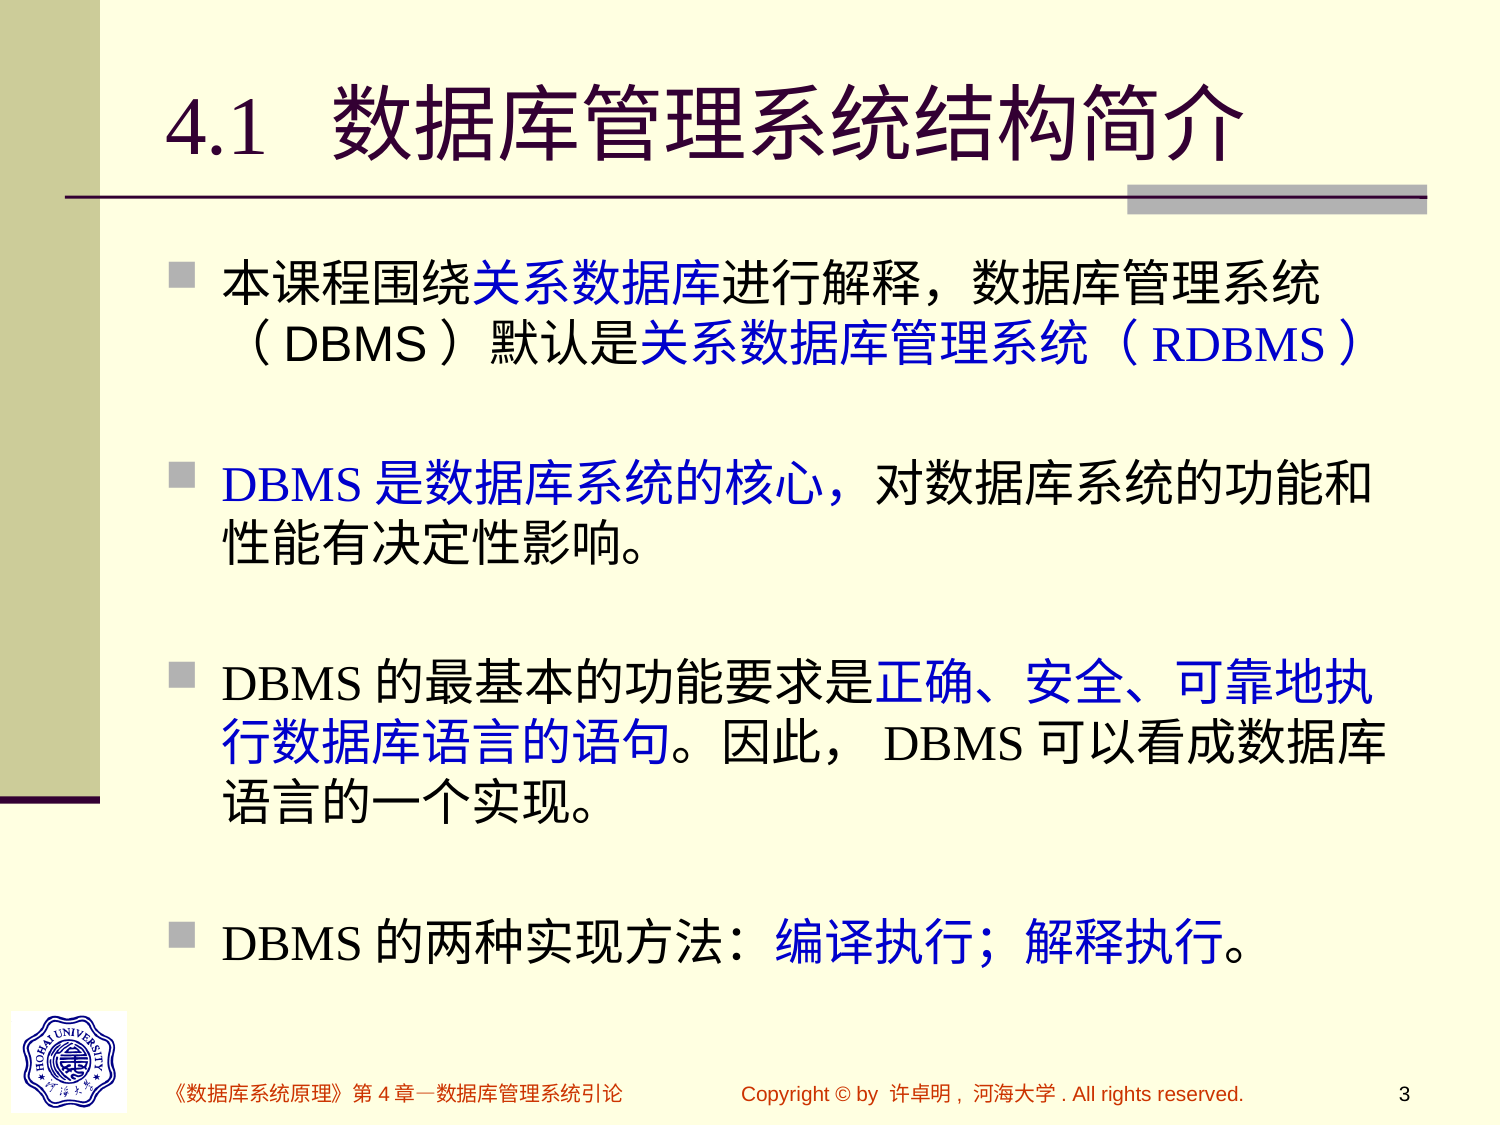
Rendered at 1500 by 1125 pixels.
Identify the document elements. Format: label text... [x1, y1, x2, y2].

title 4.1 数据库管理系统结构简介 [149, 45, 1426, 197]
footer 《数据库系统原理》第4章—数据库管理系统引论 [151, 1073, 703, 1115]
picture [11, 1011, 127, 1113]
list 本课程围绕关系数据库进行解释，数据库管理系统（DBMS）默认是关系数据库管理系统（RDBMS） DBMS是数据库系统的核心，对数据库系统的功能和性能有决定性影响。 DBMS的最基本的功能要求是正确、安全、可靠地执行数据库语言的语句。因此，DBMS可以看成数据库语言的一个实现。 DBMS的两种实现方法：编译执行；解释执行。 [149, 243, 1426, 1036]
slide_number Copyright © by 许卓明, 河海大学. All rights reserved. [726, 1073, 1294, 1115]
slide_number 3 [1316, 1073, 1425, 1115]
